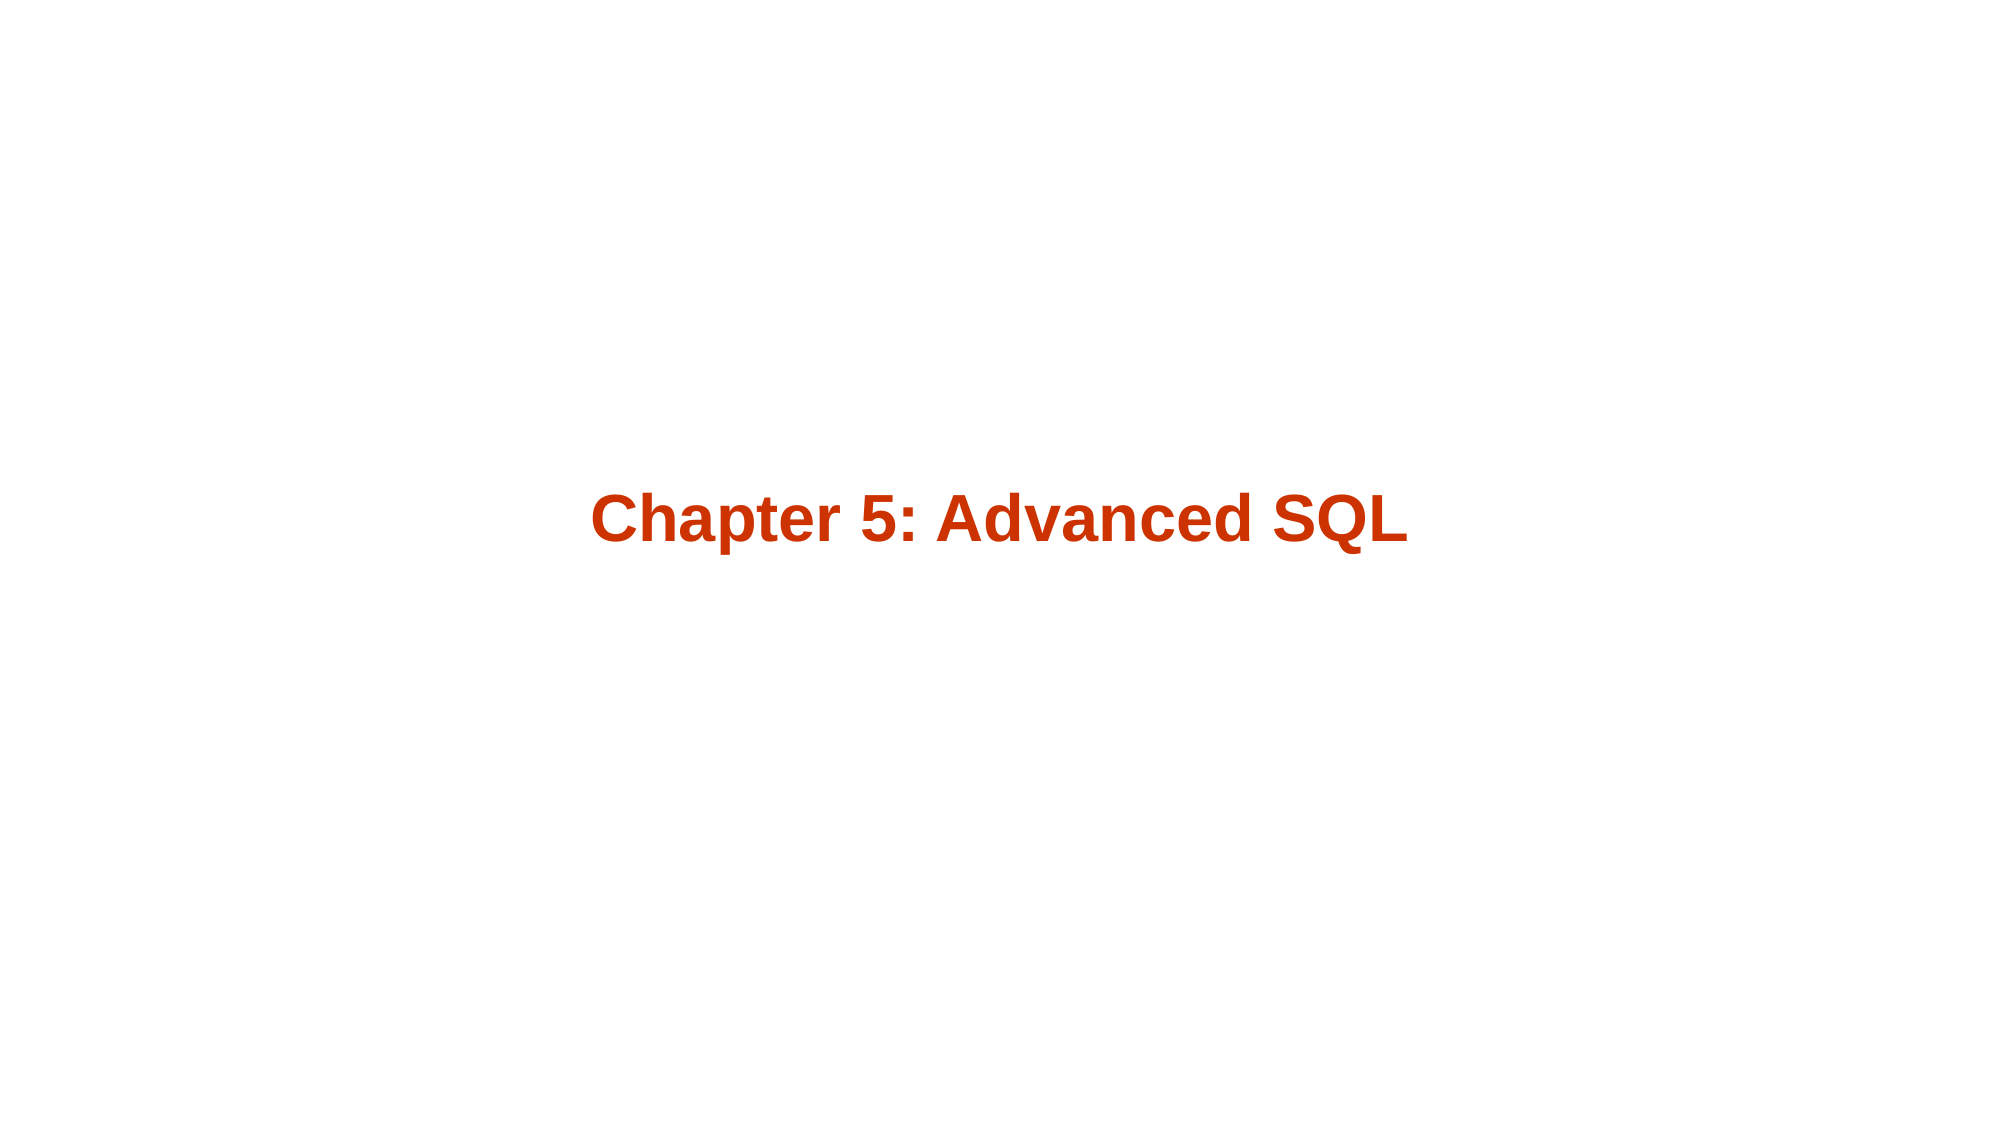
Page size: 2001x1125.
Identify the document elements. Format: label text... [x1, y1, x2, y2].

title Chapter 5: Advanced SQL [149, 374, 1851, 563]
